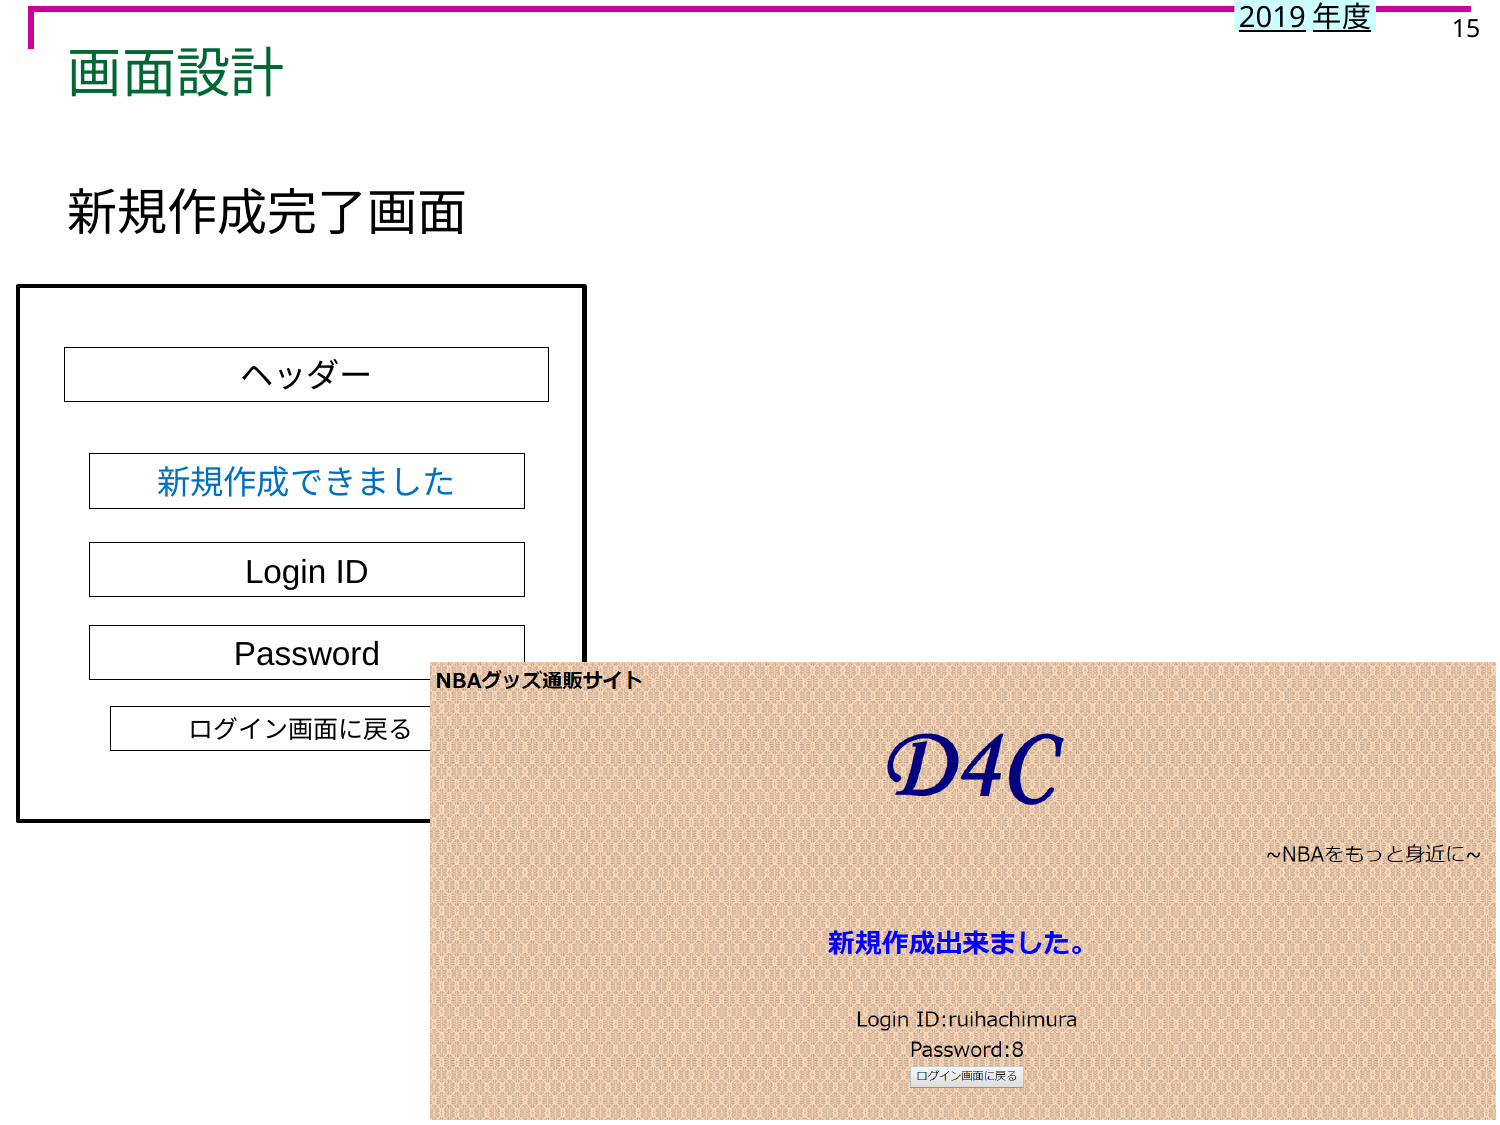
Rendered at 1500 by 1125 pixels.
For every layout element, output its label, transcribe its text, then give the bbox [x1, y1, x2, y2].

text_box 新規作成完了画面 [53, 172, 502, 248]
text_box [17, 285, 585, 822]
picture [429, 661, 1496, 1120]
title 画面設計 [53, 30, 1235, 135]
slide_number 15 [1372, 12, 1496, 55]
